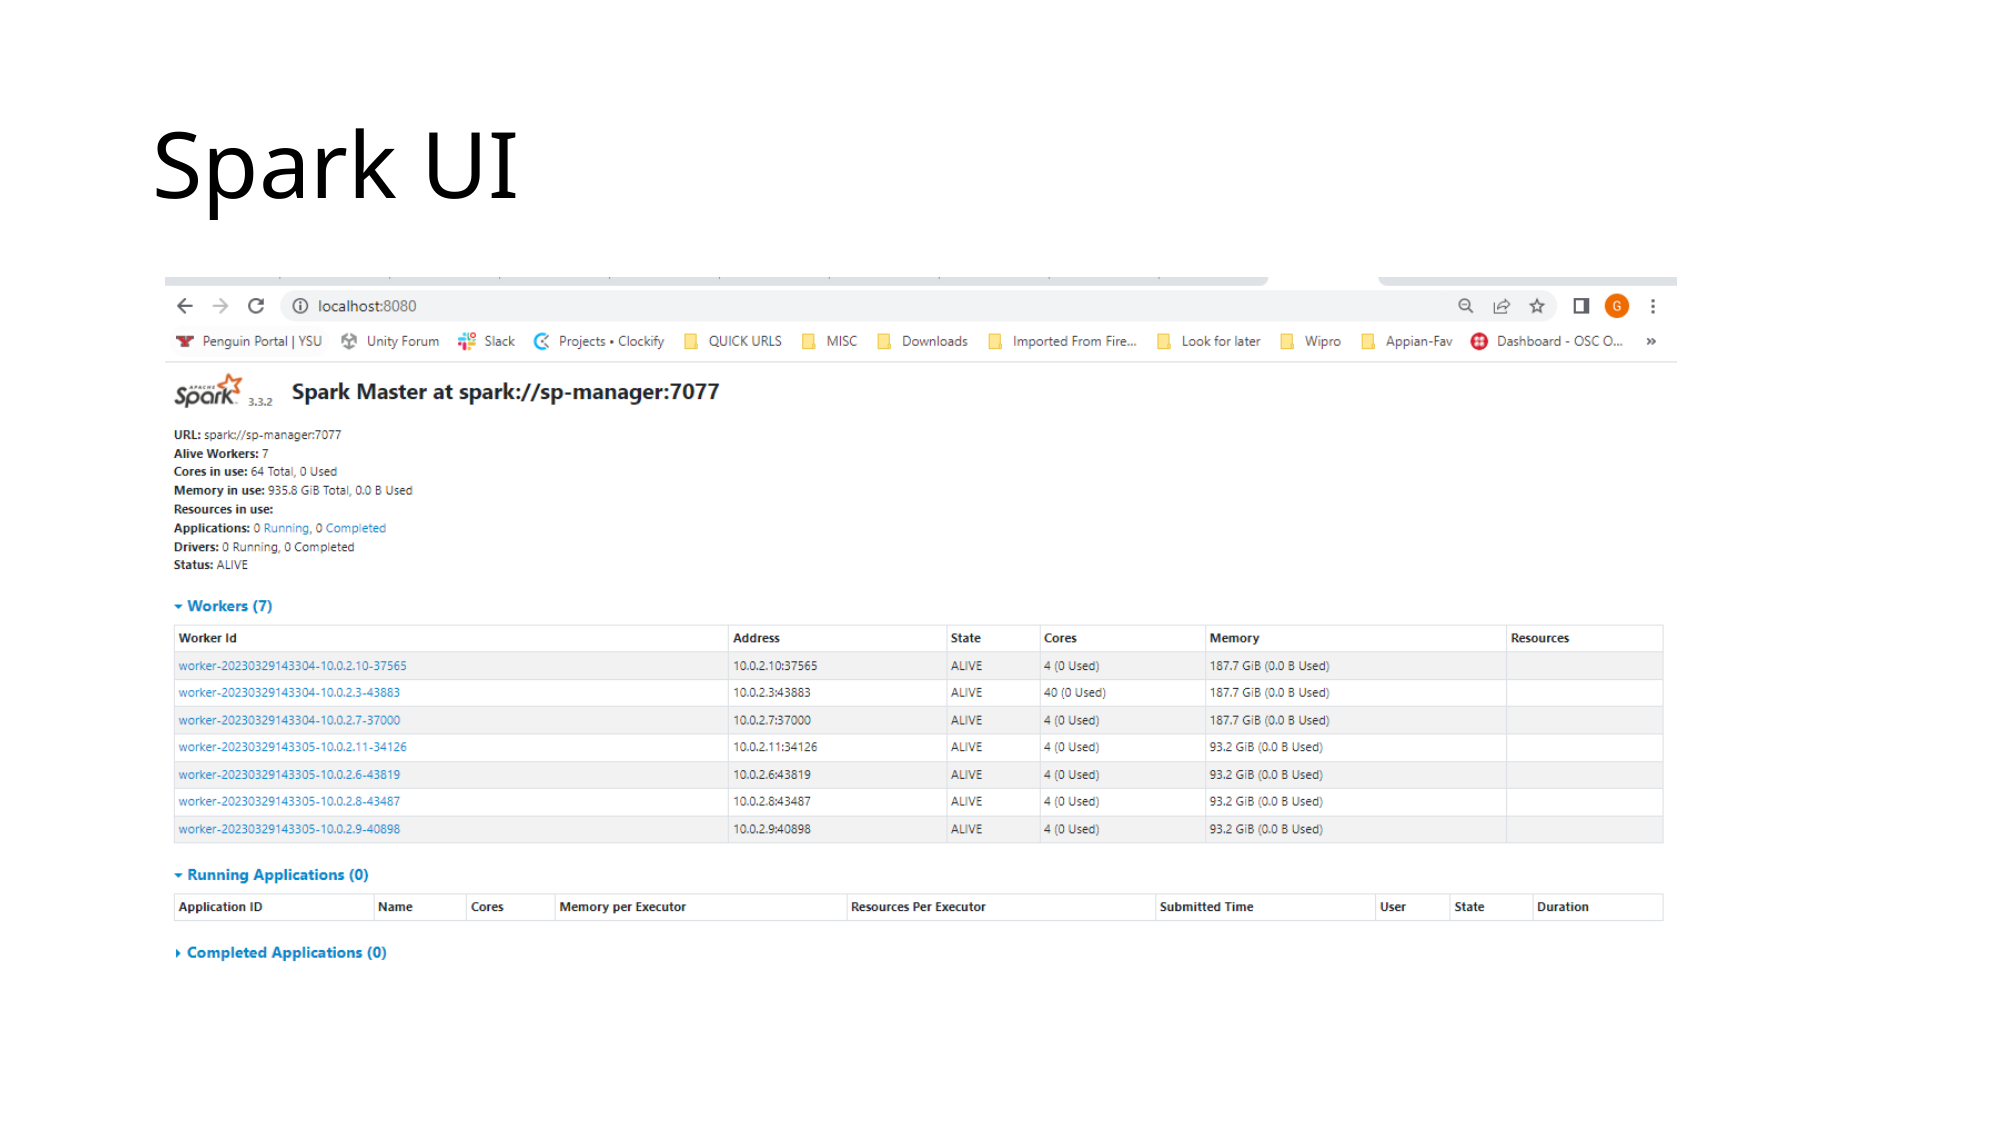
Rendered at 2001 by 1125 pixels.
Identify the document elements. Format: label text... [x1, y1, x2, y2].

title Spark UI [137, 59, 1863, 278]
picture [165, 277, 1677, 1030]
